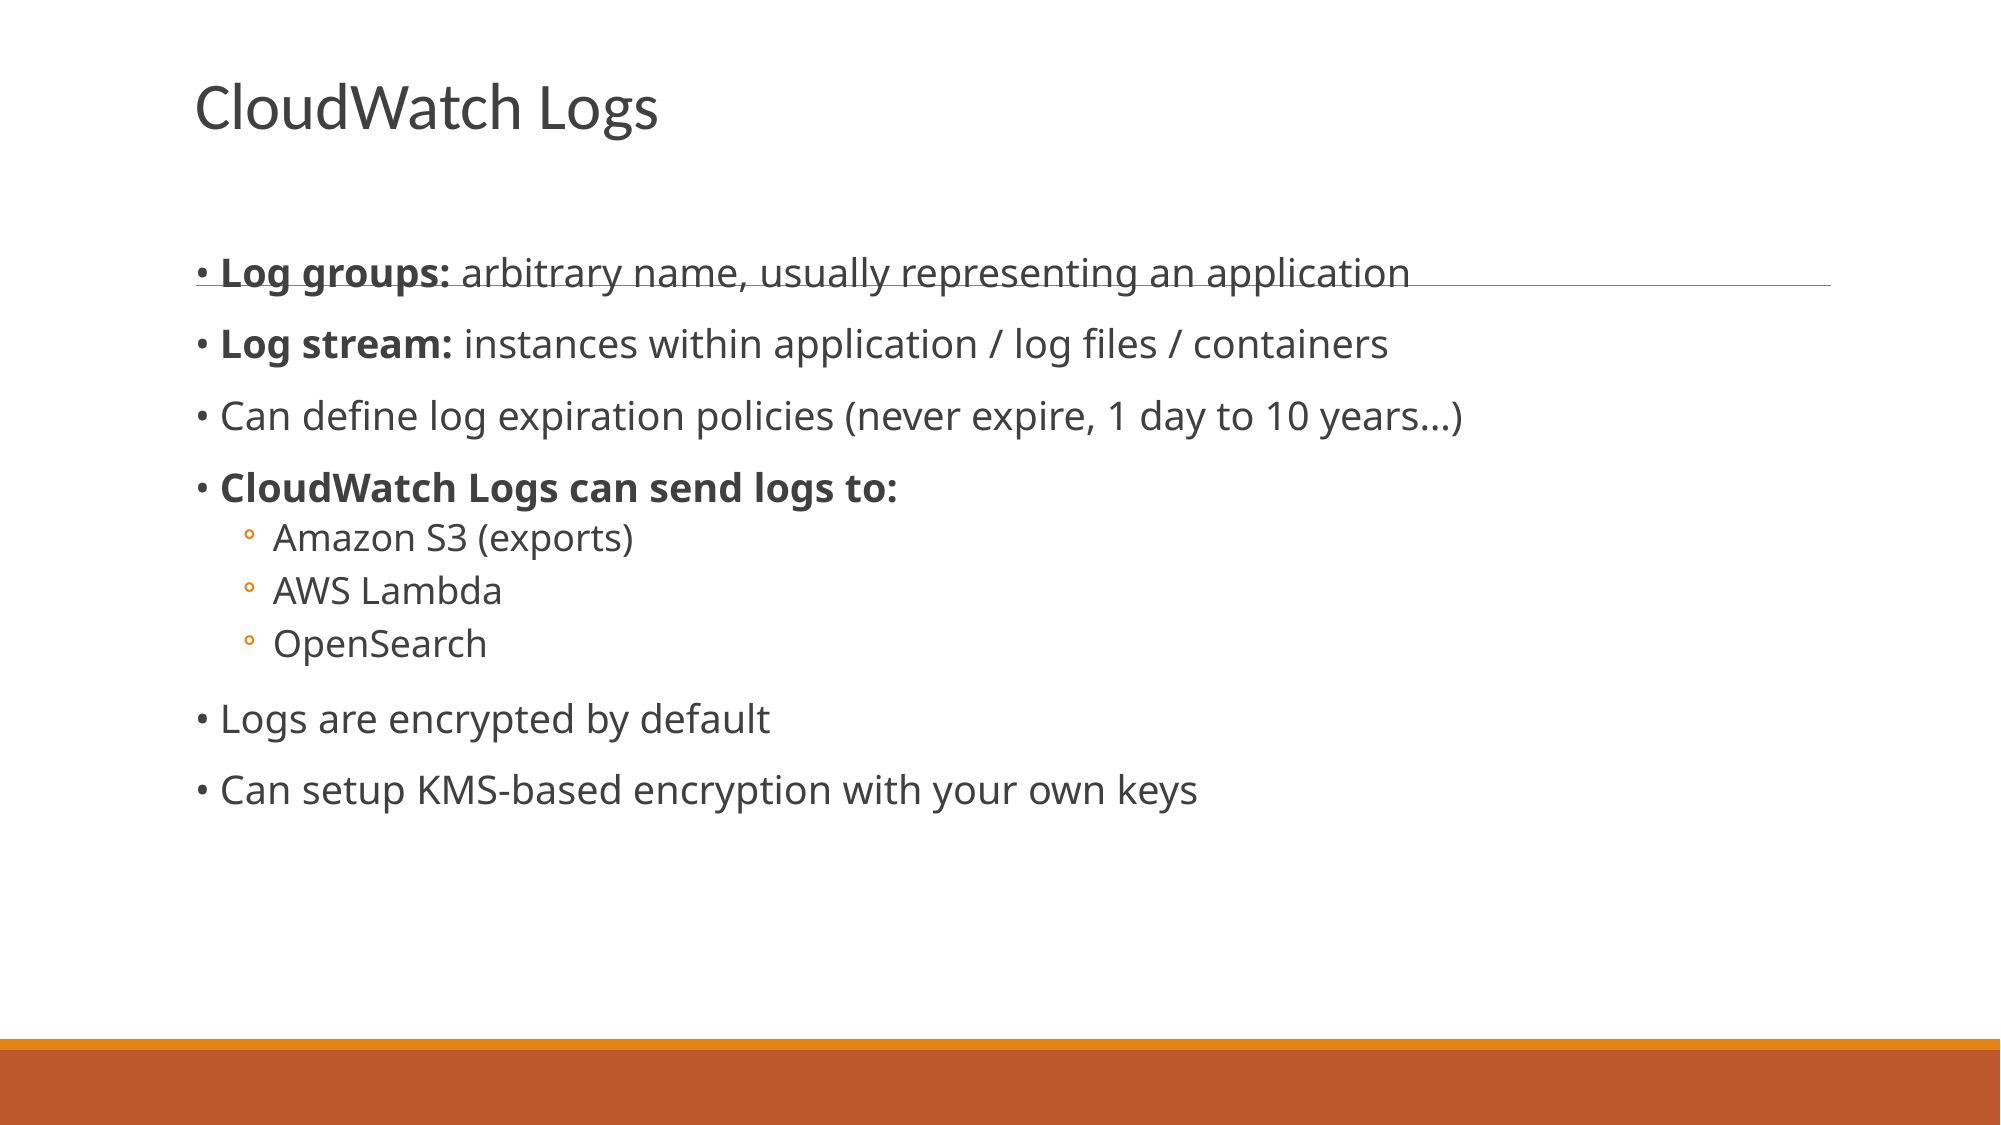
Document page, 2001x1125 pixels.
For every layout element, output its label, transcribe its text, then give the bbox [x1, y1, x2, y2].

list CloudWatch Logs • Log groups: arbitrary name, usually representing an application • Log stream: instances within application / log files / containers • Can define log expiration policies (never expire, 1 day to 10 years…) • CloudWatch Logs can send logs to: Amazon S3 (exports) AWS Lambda OpenSearch • Logs are encrypted by default • Can setup KMS-based encryption with your own keys [180, 64, 1830, 963]
